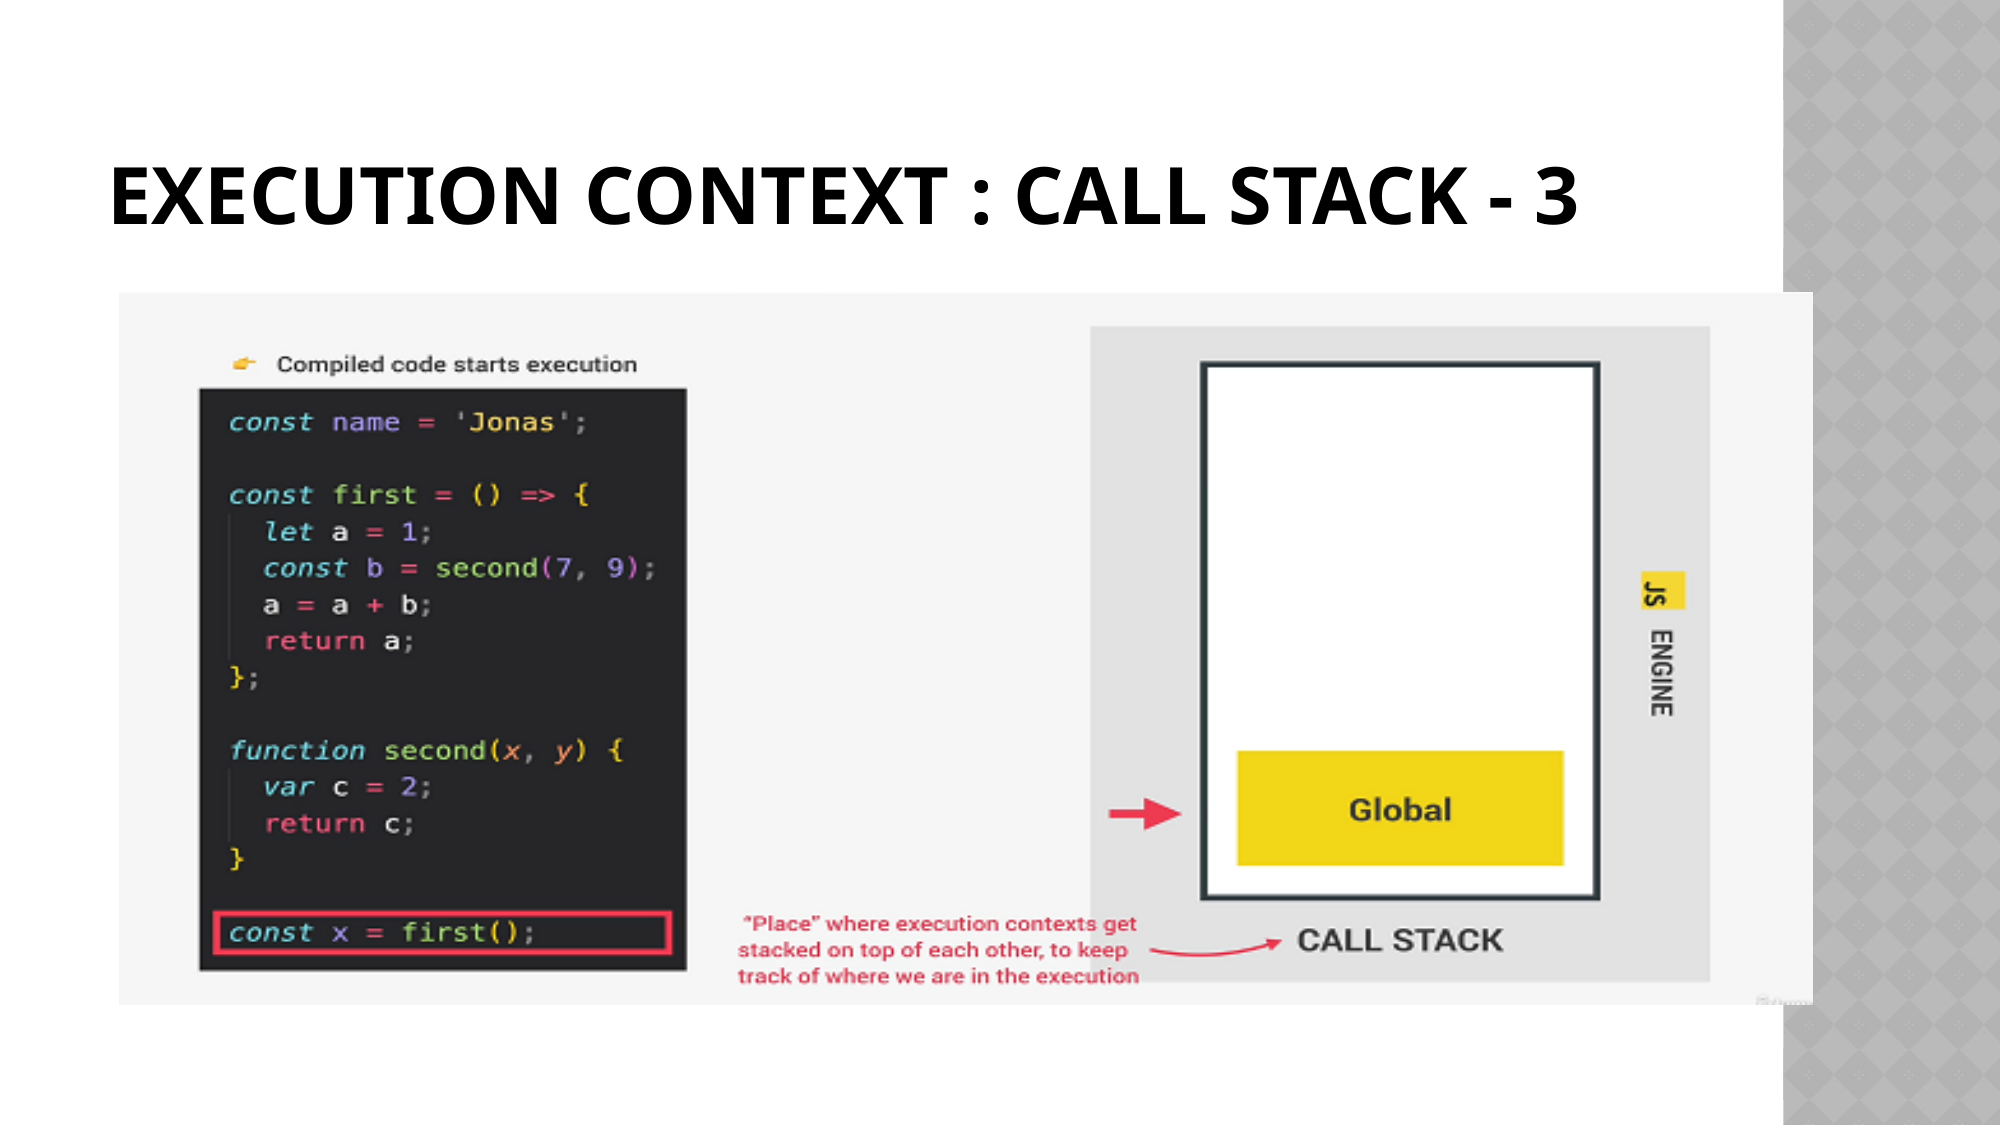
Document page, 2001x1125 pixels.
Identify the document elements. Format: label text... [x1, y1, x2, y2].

title Execution Context : call stack - 3 [99, 52, 1684, 240]
picture [118, 292, 1814, 1006]
